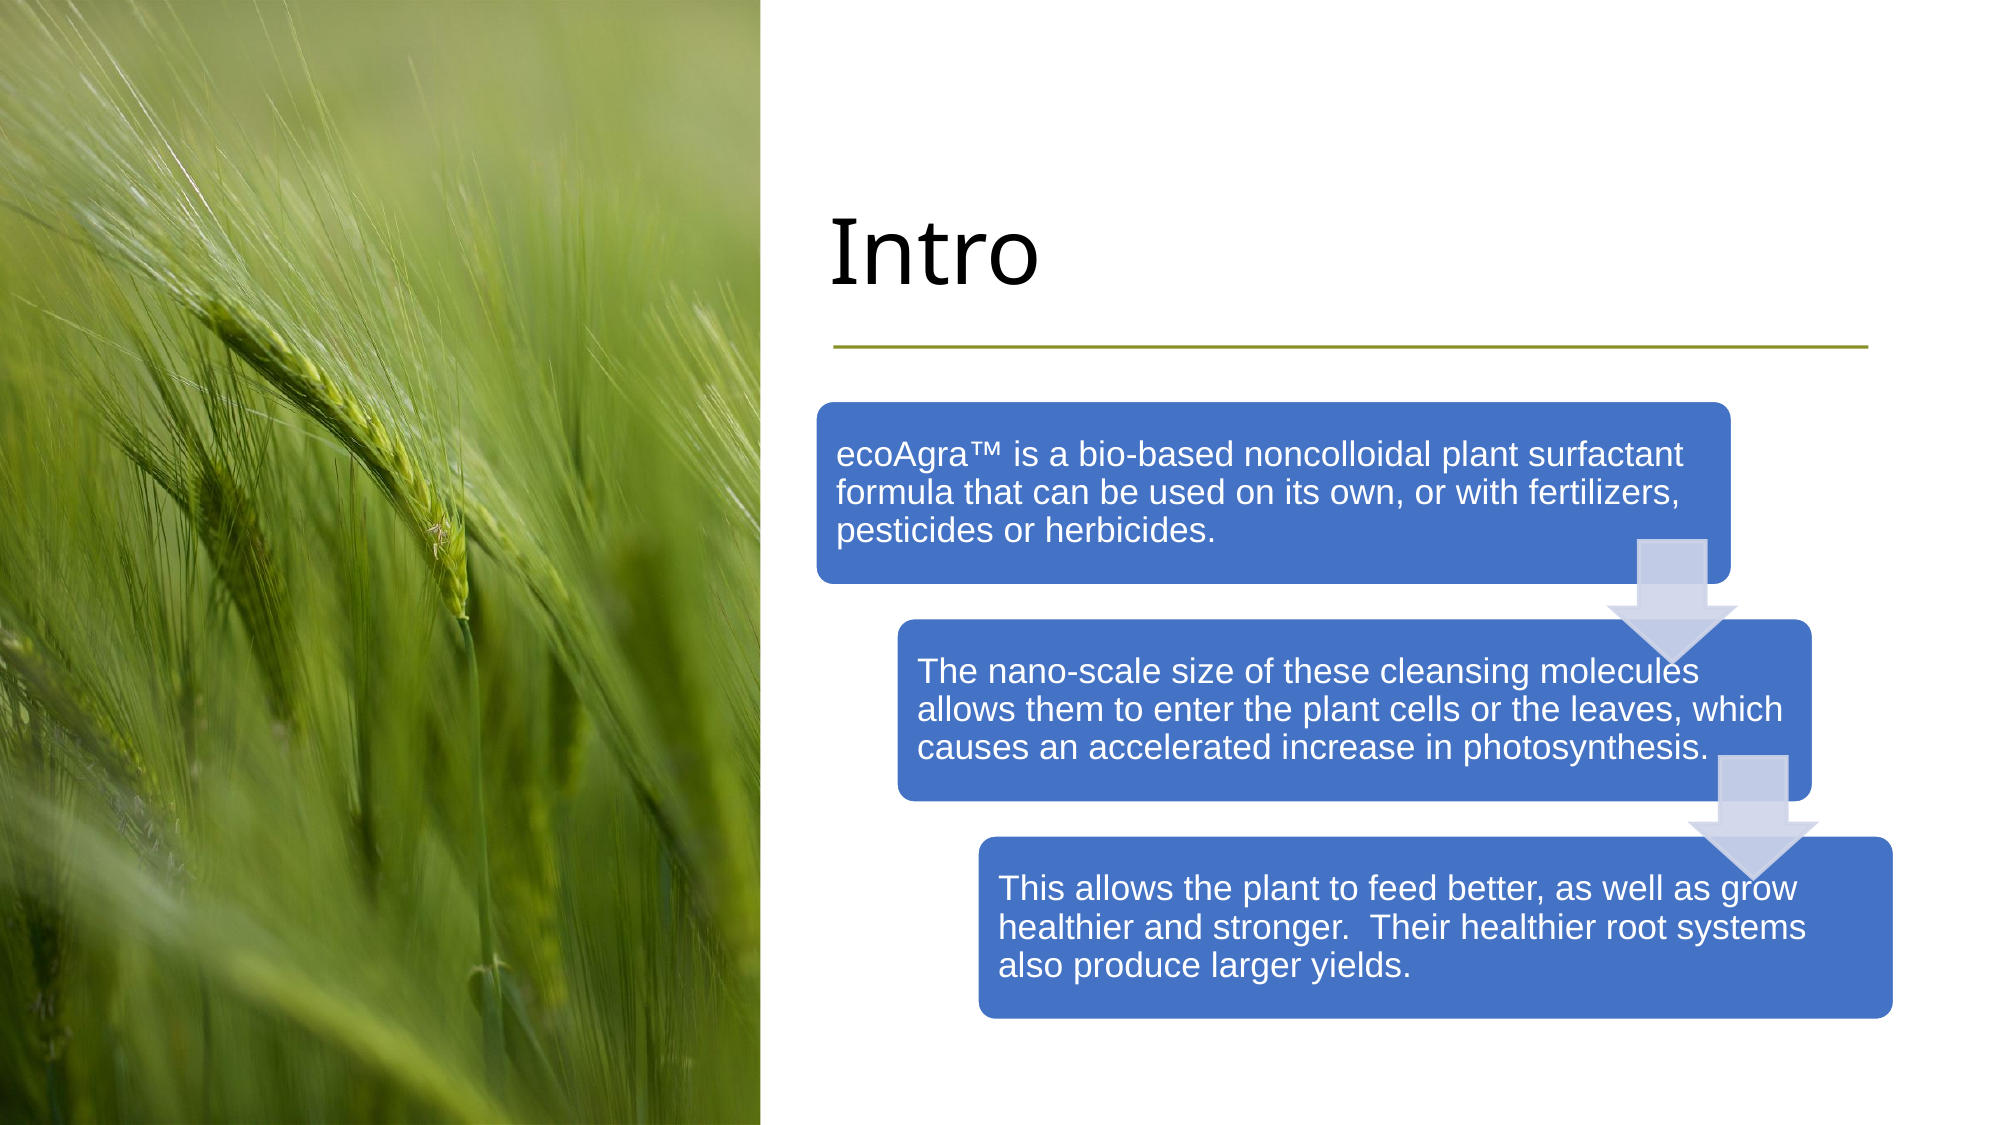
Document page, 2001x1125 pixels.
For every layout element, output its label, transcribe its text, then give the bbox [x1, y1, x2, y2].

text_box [814, 399, 1896, 1022]
picture [0, 0, 761, 1125]
text_box Intro [814, 103, 1895, 315]
